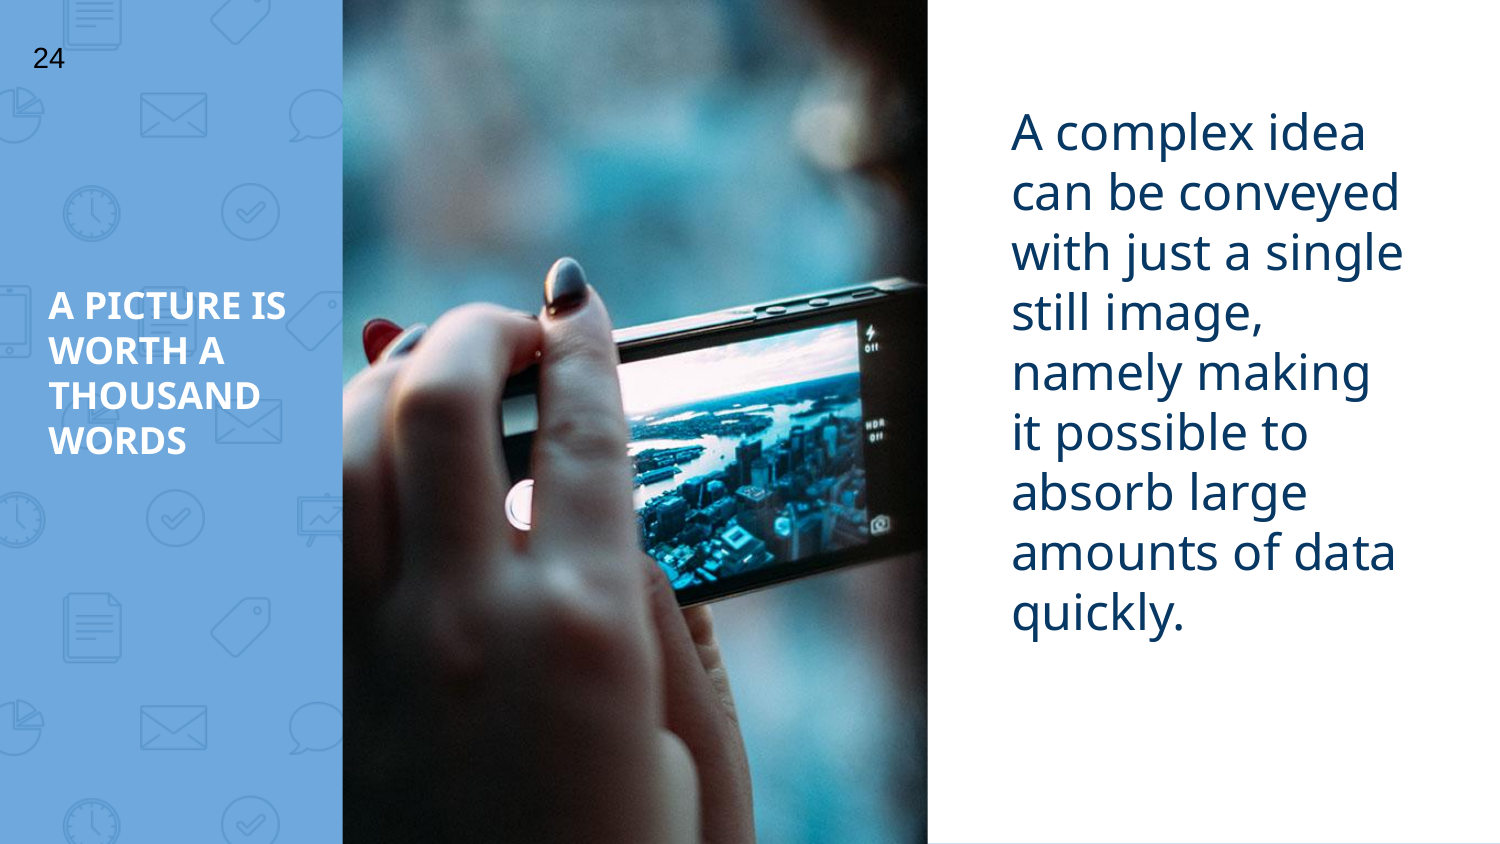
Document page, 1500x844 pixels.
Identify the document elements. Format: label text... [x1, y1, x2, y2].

title A PICTURE IS WORTH A THOUSAND WORDS [33, 266, 315, 408]
slide_number ‹#› [17, 23, 315, 230]
list A complex idea can be conveyed with just a single still image, namely making it possible to absorb large amounts of data quickly. [996, 85, 1421, 697]
picture [342, 0, 928, 844]
